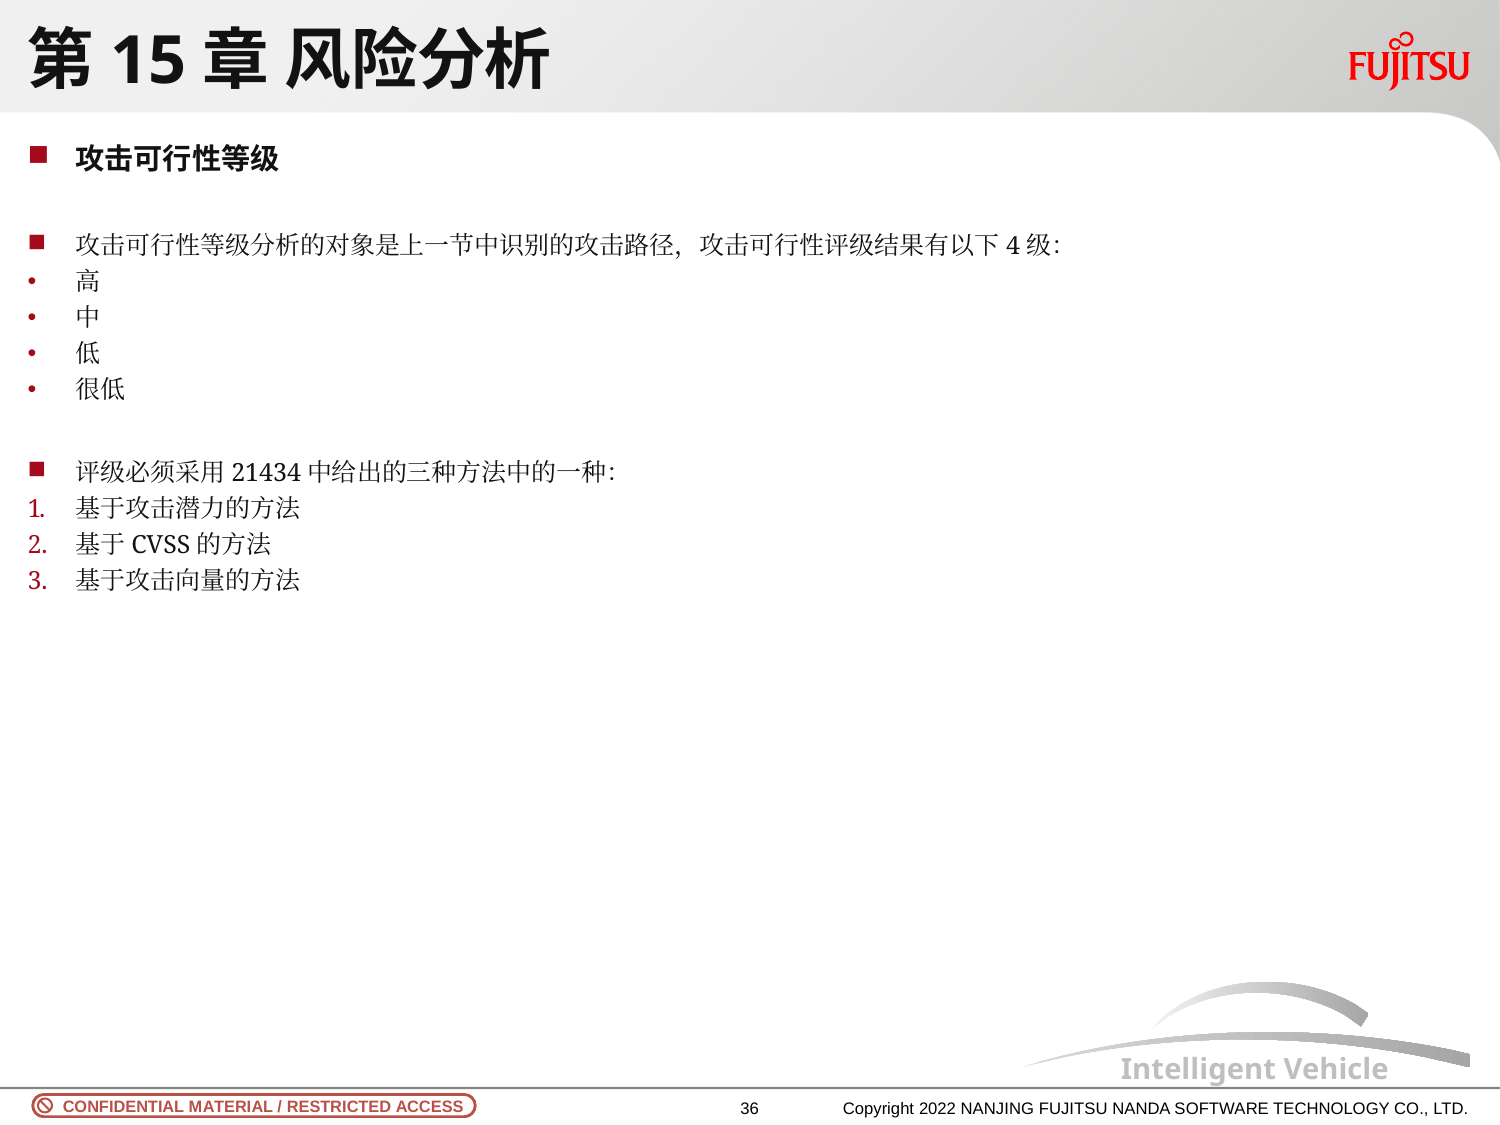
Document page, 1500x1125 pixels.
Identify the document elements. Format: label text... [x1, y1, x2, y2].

footer Copyright 2022 NANJING FUJITSU NANDA SOFTWARE TECHNOLOGY CO., LTD. [809, 1091, 1470, 1125]
picture [0, 0, 1500, 176]
slide_number 35 [705, 1091, 794, 1125]
title 第15章 风险分析 [27, 0, 1317, 114]
list 攻击可行性等级 攻击可行性等级分析的对象是上一节中识别的攻击路径，攻击可行性评级结果有以下4级： 高 中 低 很低 评级必须采用21434中给出的三种方法中的一种： 基于攻击潜力的方法 基于CVSS的方法 基于攻击向量的方法 [27, 142, 1400, 1061]
